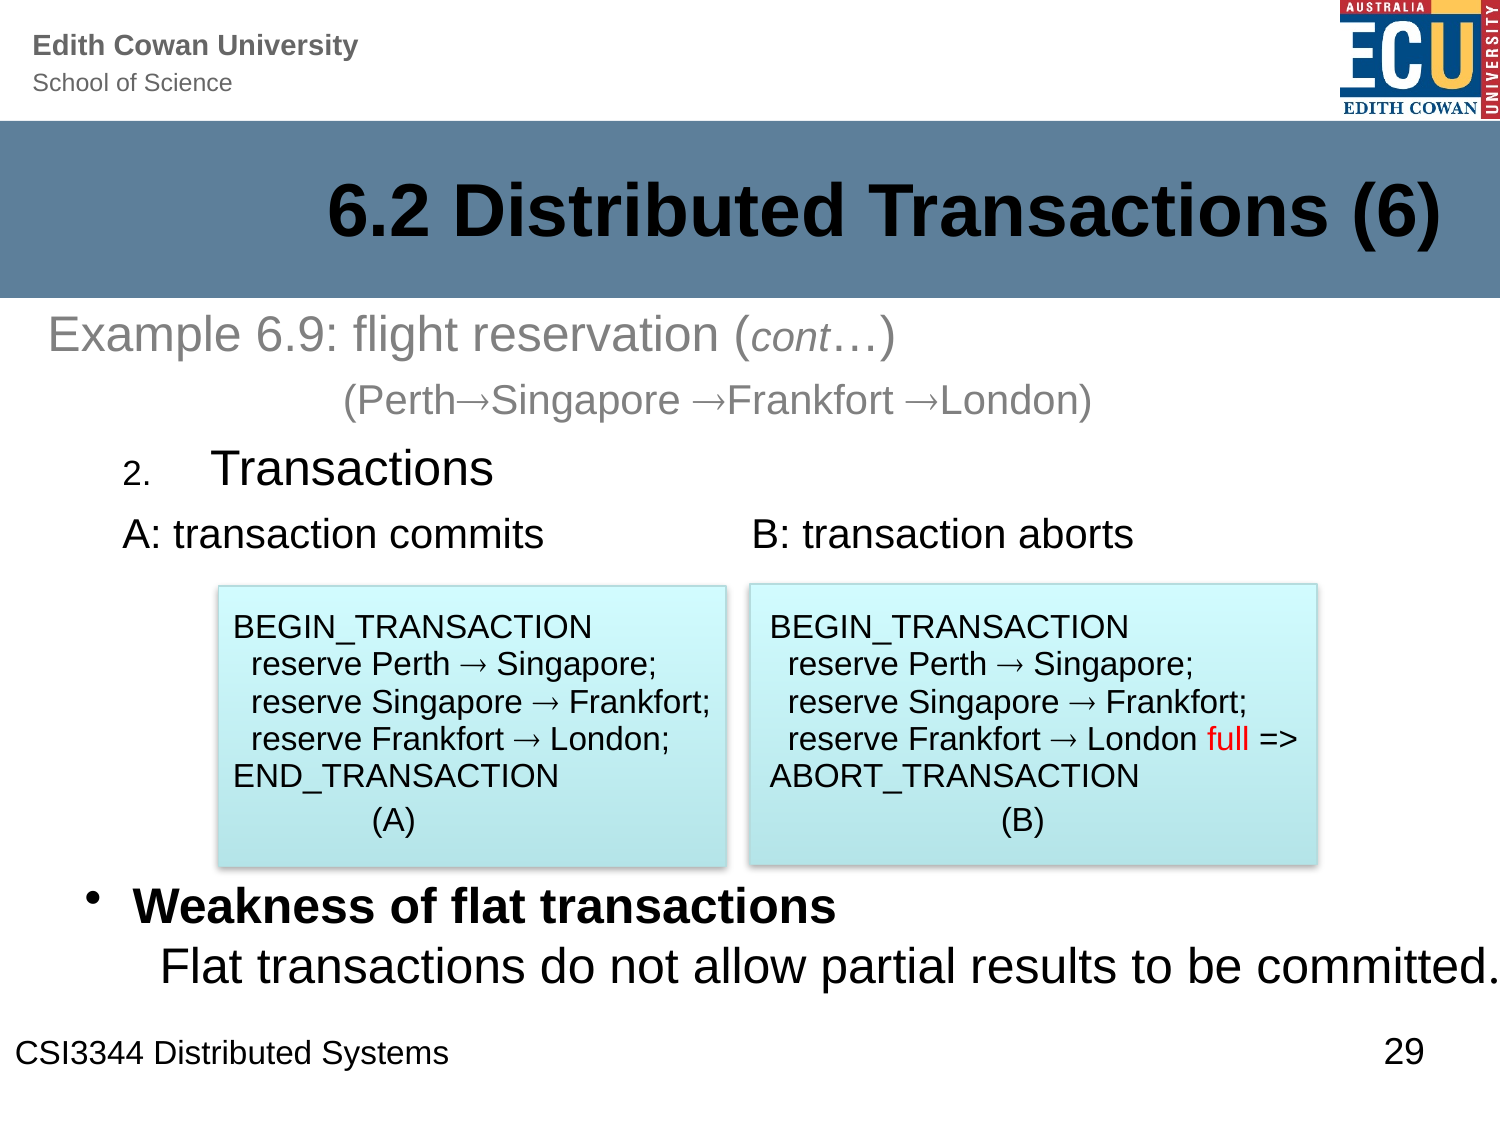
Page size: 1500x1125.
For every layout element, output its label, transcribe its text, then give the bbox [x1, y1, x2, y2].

picture [1340, 0, 1500, 119]
text_box CSI3344 Distributed Systems [0, 1024, 656, 1071]
table_header BEGIN_TRANSACTION reserve Perth  Singapore; reserve Singapore  Frankfort; reserve Frankfort  London; END_TRANSACTION (A) [218, 601, 755, 864]
text_box Weakness of flat transactions Flat transactions do not allow partial results to be committed. [69, 866, 1500, 1002]
title 6.2 Distributed Transactions (6) [41, 123, 1459, 288]
table_header BEGIN_TRANSACTION reserve Perth  Singapore; reserve Singapore  Frankfort; reserve Frankfort  London full => ABORT_TRANSACTION (B) [755, 601, 1423, 864]
text_box Example 6.9: flight reservation (cont…) (PerthSingapore Frankfort London) Transactions A: transaction commits B: transaction aborts [32, 306, 1404, 636]
text_box 29 [1368, 1019, 1500, 1095]
